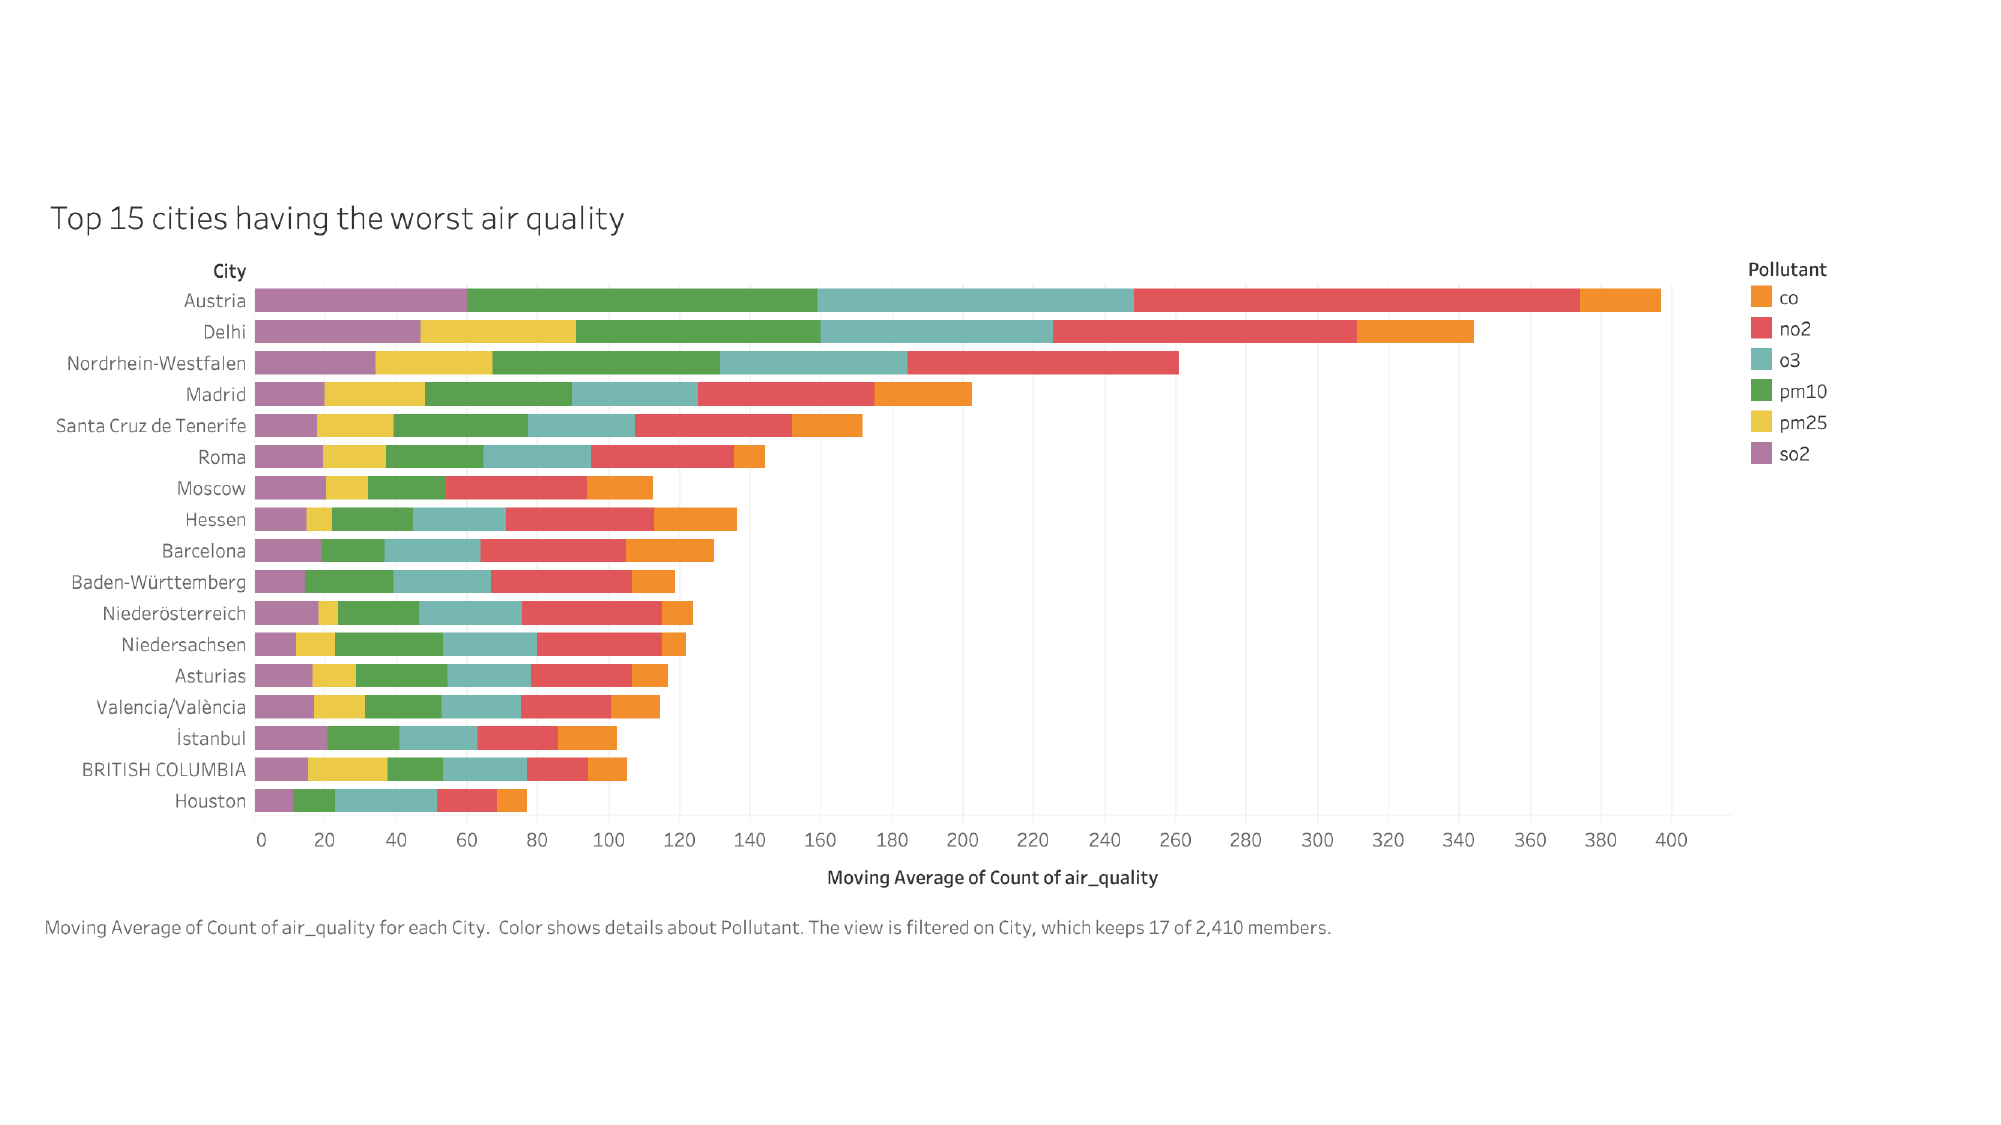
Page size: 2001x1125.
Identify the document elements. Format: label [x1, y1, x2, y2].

picture [44, 185, 1956, 940]
